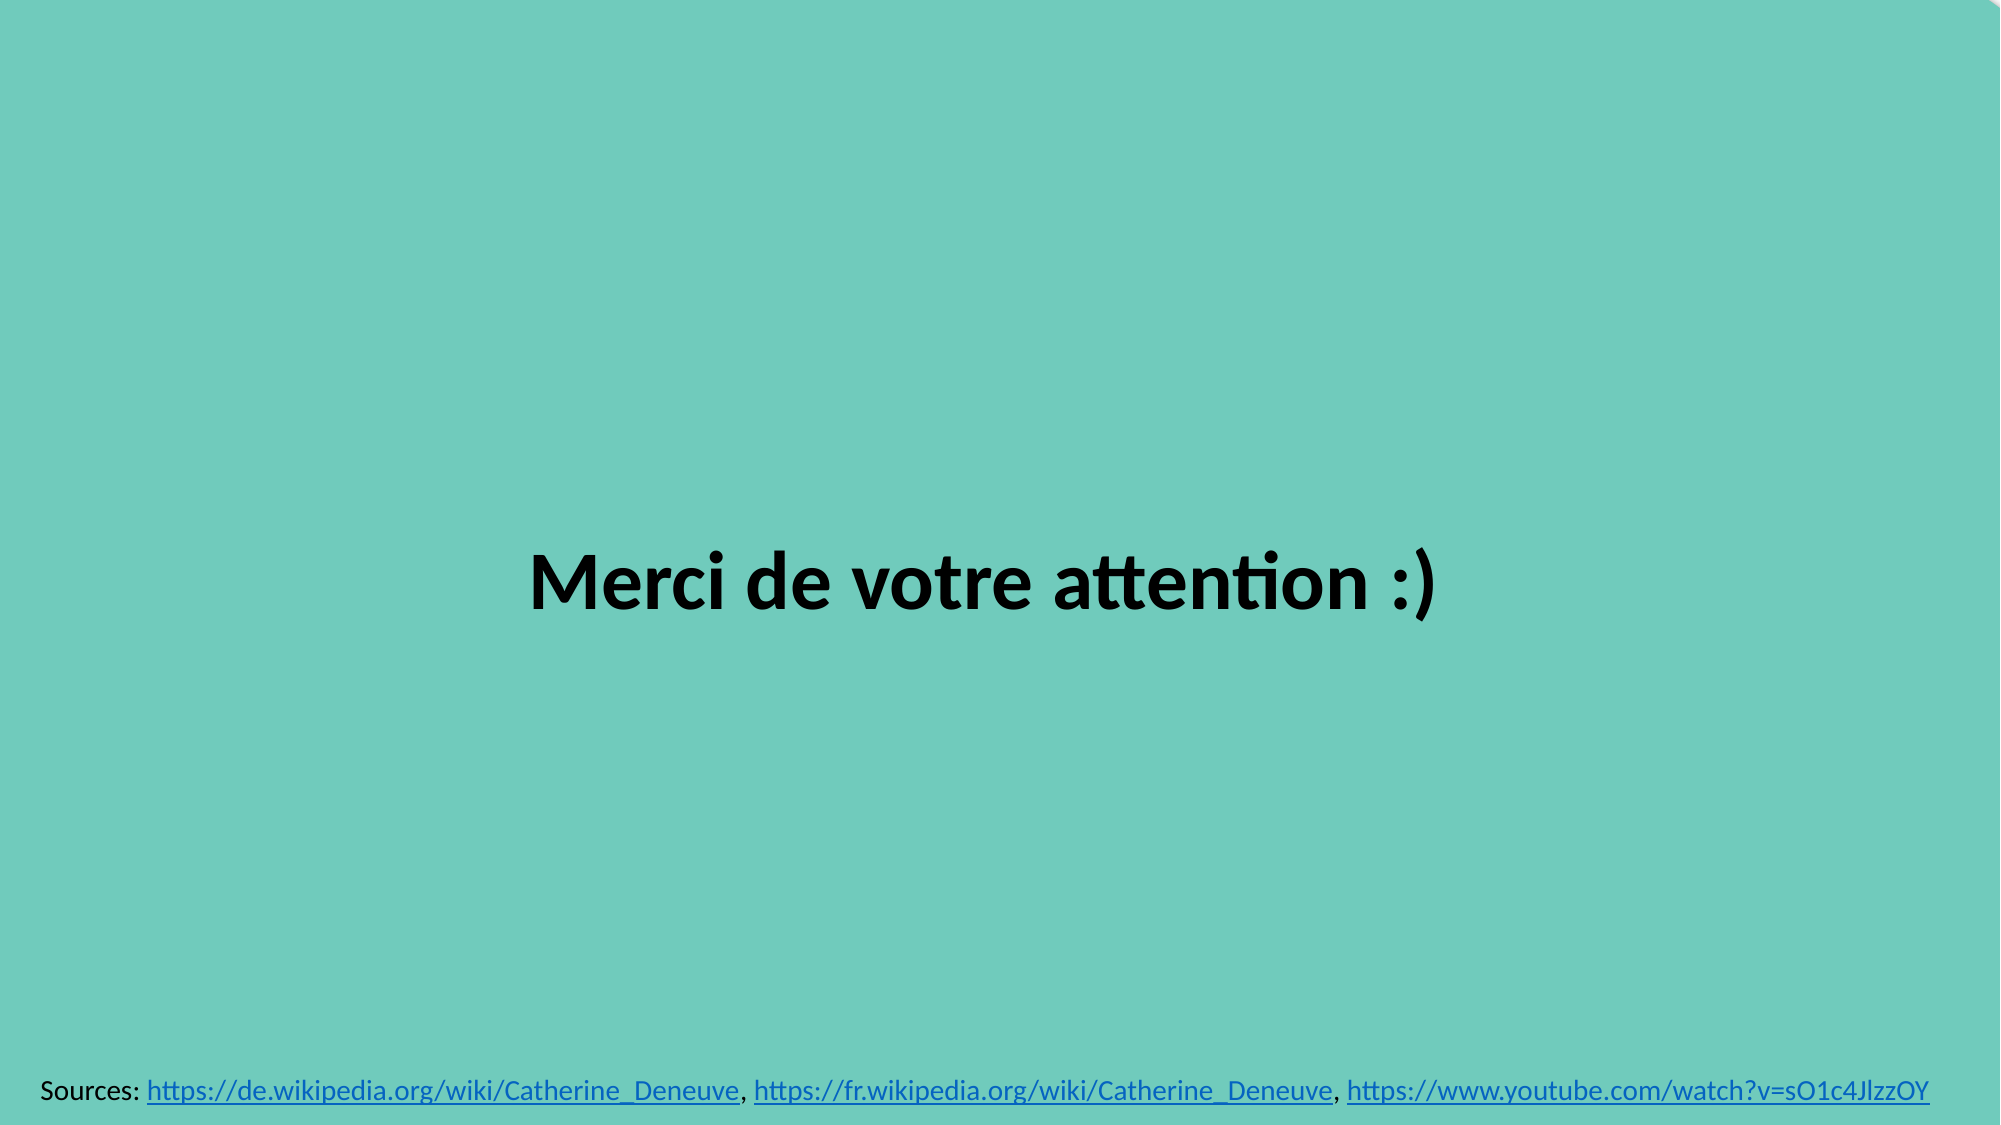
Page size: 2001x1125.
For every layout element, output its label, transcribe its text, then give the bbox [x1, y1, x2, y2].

text_box [0, 0, 2000, 1125]
text_box Merci de votre attention :) [452, 518, 1515, 634]
text_box Sources: https://de.wikipedia.org/wiki/Catherine_Deneuve, https://fr.wikipedia.org/wiki/Catherine_Deneuve, https://www.youtube.com/watch?v=sO1c4JlzzOY [0, 1064, 1999, 1115]
